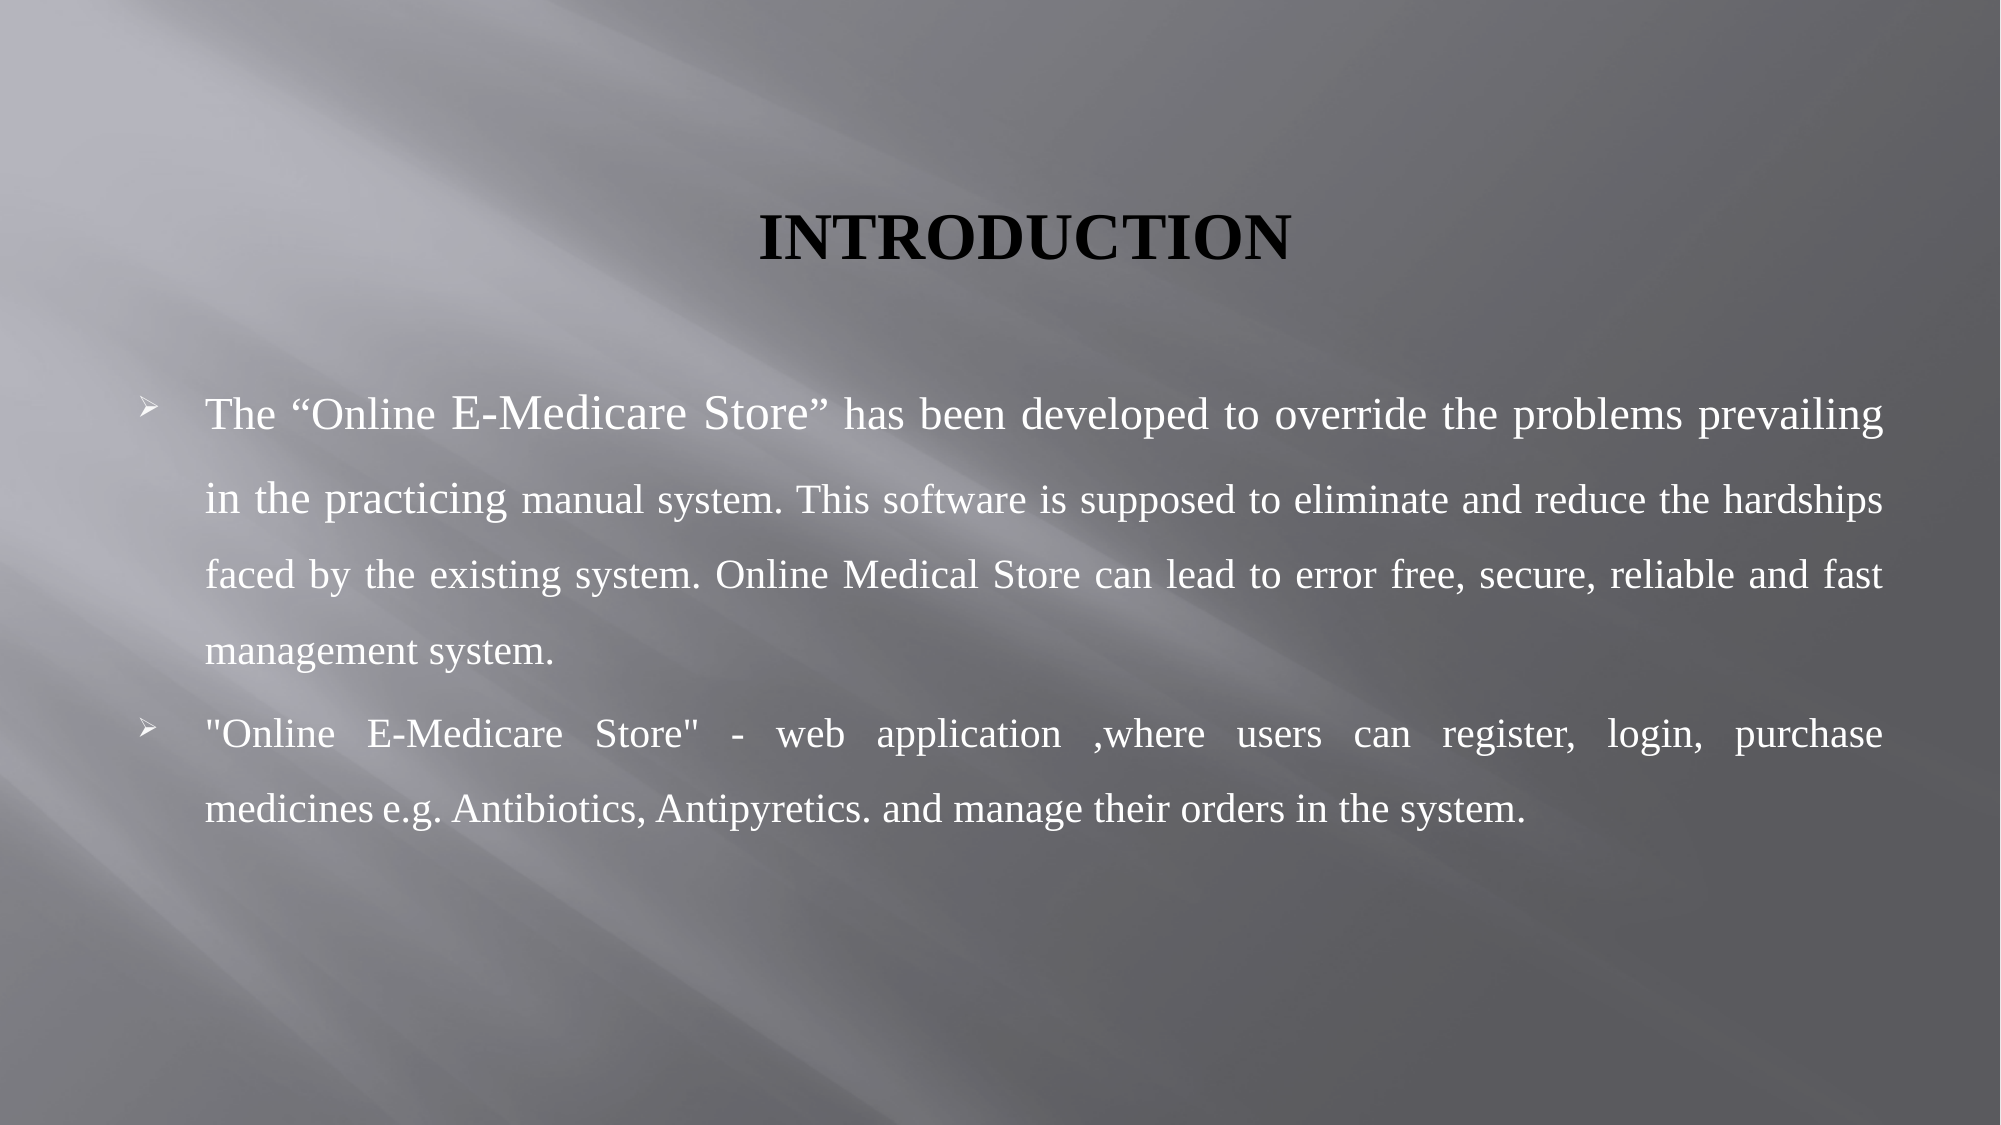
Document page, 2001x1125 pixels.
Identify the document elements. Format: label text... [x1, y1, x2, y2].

title INTRODUCTION [239, 125, 1813, 262]
list The “Online E-Medicare Store” has been developed to override the problems prevailing in the practicing manual system. This software is supposed to eliminate and reduce the hardships faced by the existing system. Online Medical Store can lead to error free, secure, reliable and fast management system. "Online E-Medicare Store" - web application ,where users can register, login, purchase medicines e.g. Antibiotics, Antipyretics. and manage their orders in the system. [99, 262, 1900, 1035]
